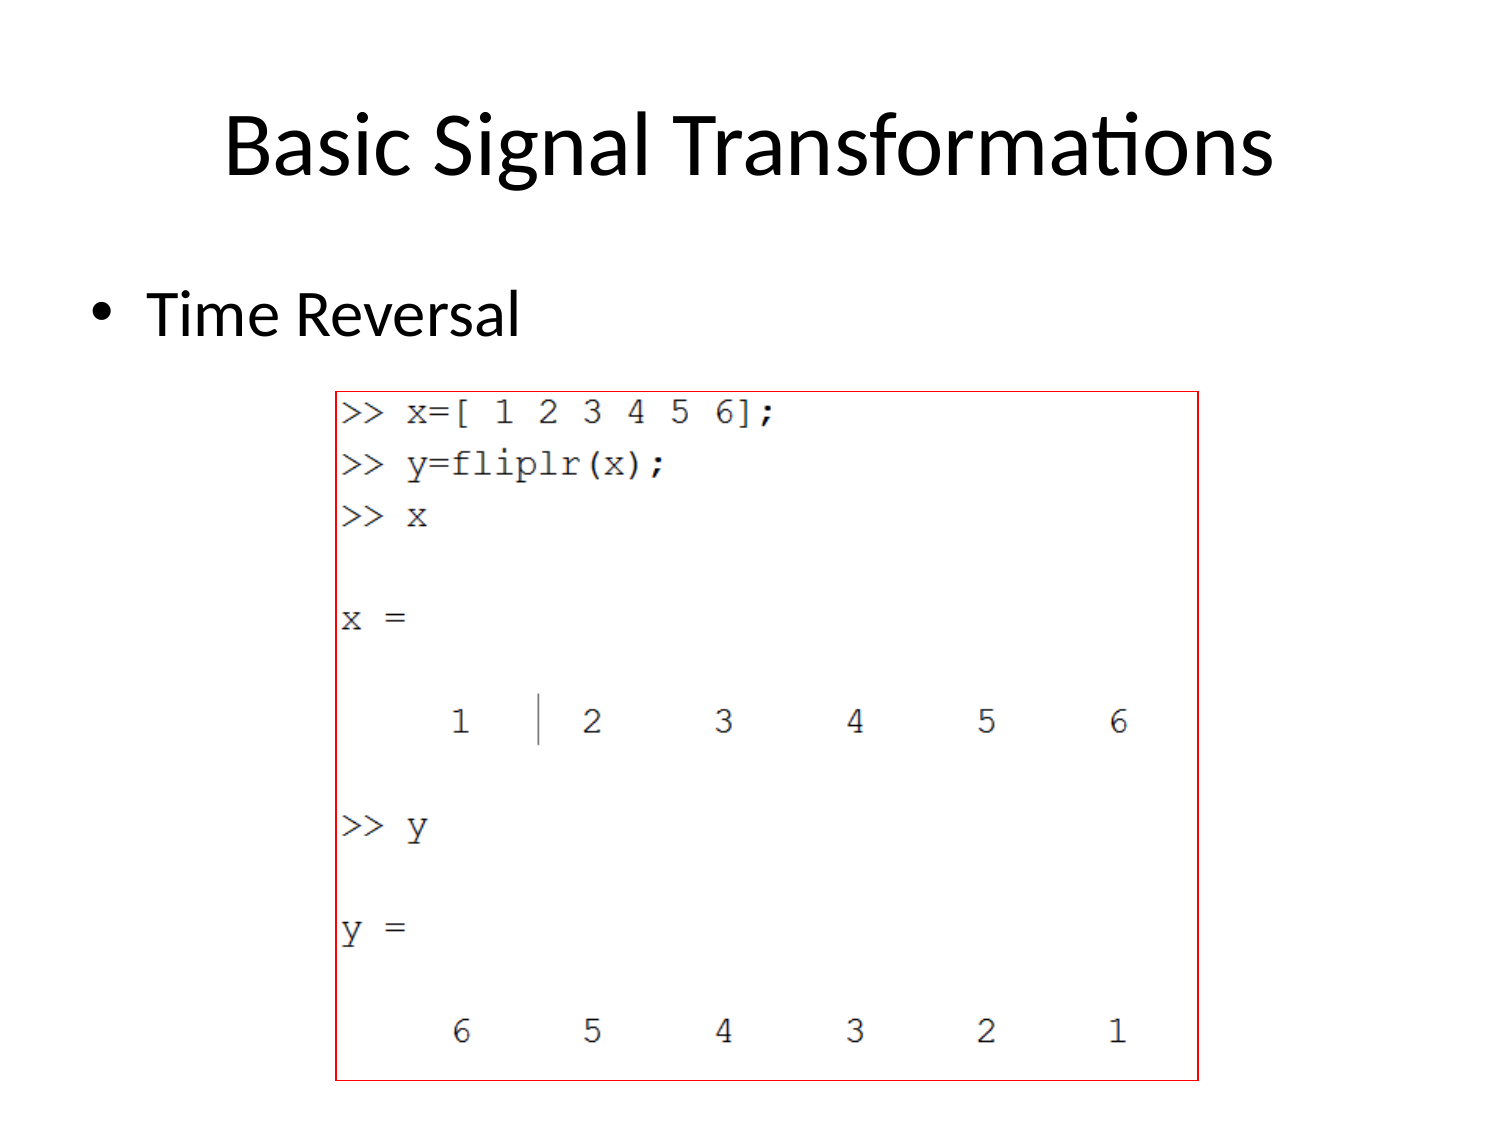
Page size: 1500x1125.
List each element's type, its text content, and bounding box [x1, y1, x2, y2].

list Time Reversal [75, 262, 1425, 1005]
picture [336, 391, 1198, 1080]
title Basic Signal Transformations [75, 45, 1425, 233]
